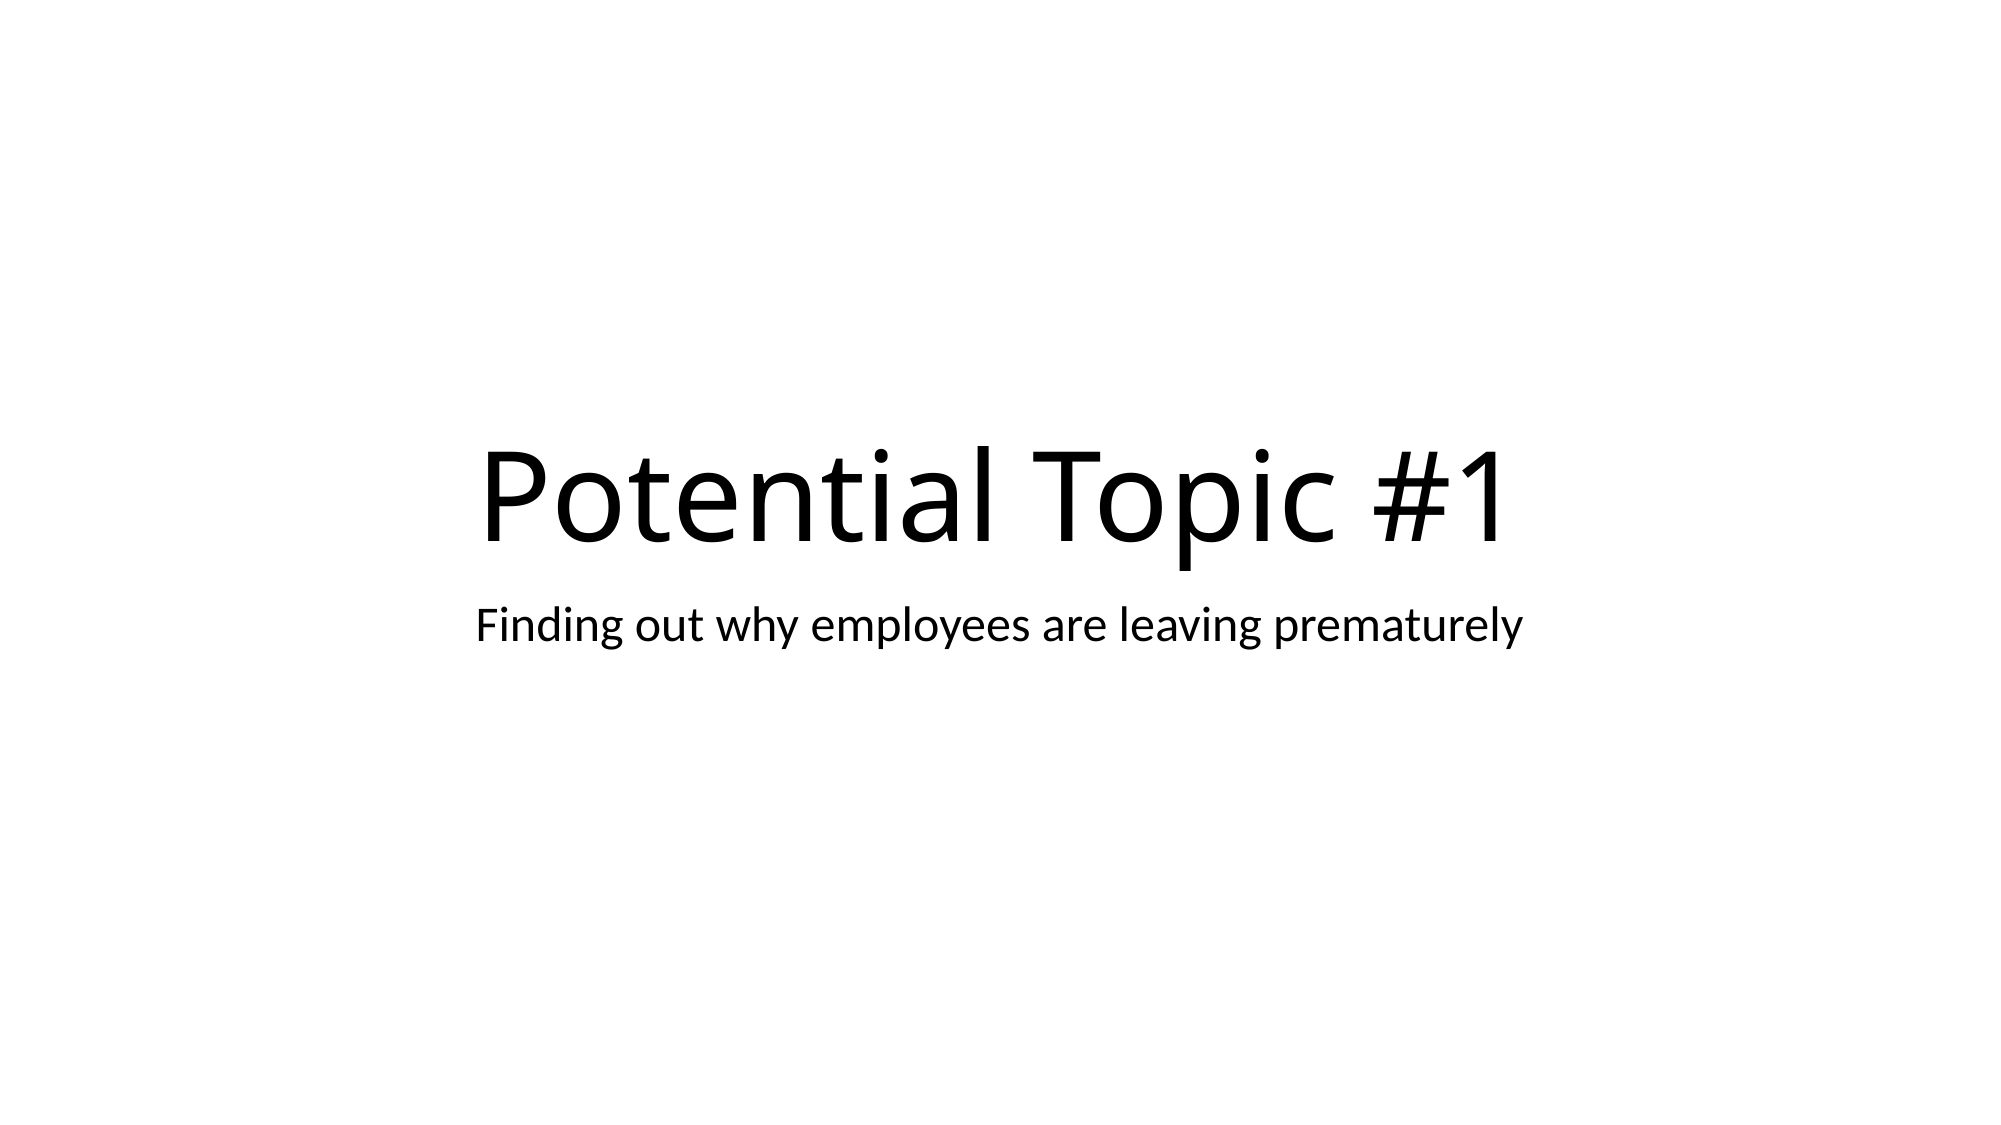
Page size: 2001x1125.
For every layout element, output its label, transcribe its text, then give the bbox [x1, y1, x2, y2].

title Potential Topic #1 [249, 184, 1750, 576]
subtitle Finding out why employees are leaving prematurely [249, 590, 1750, 863]
